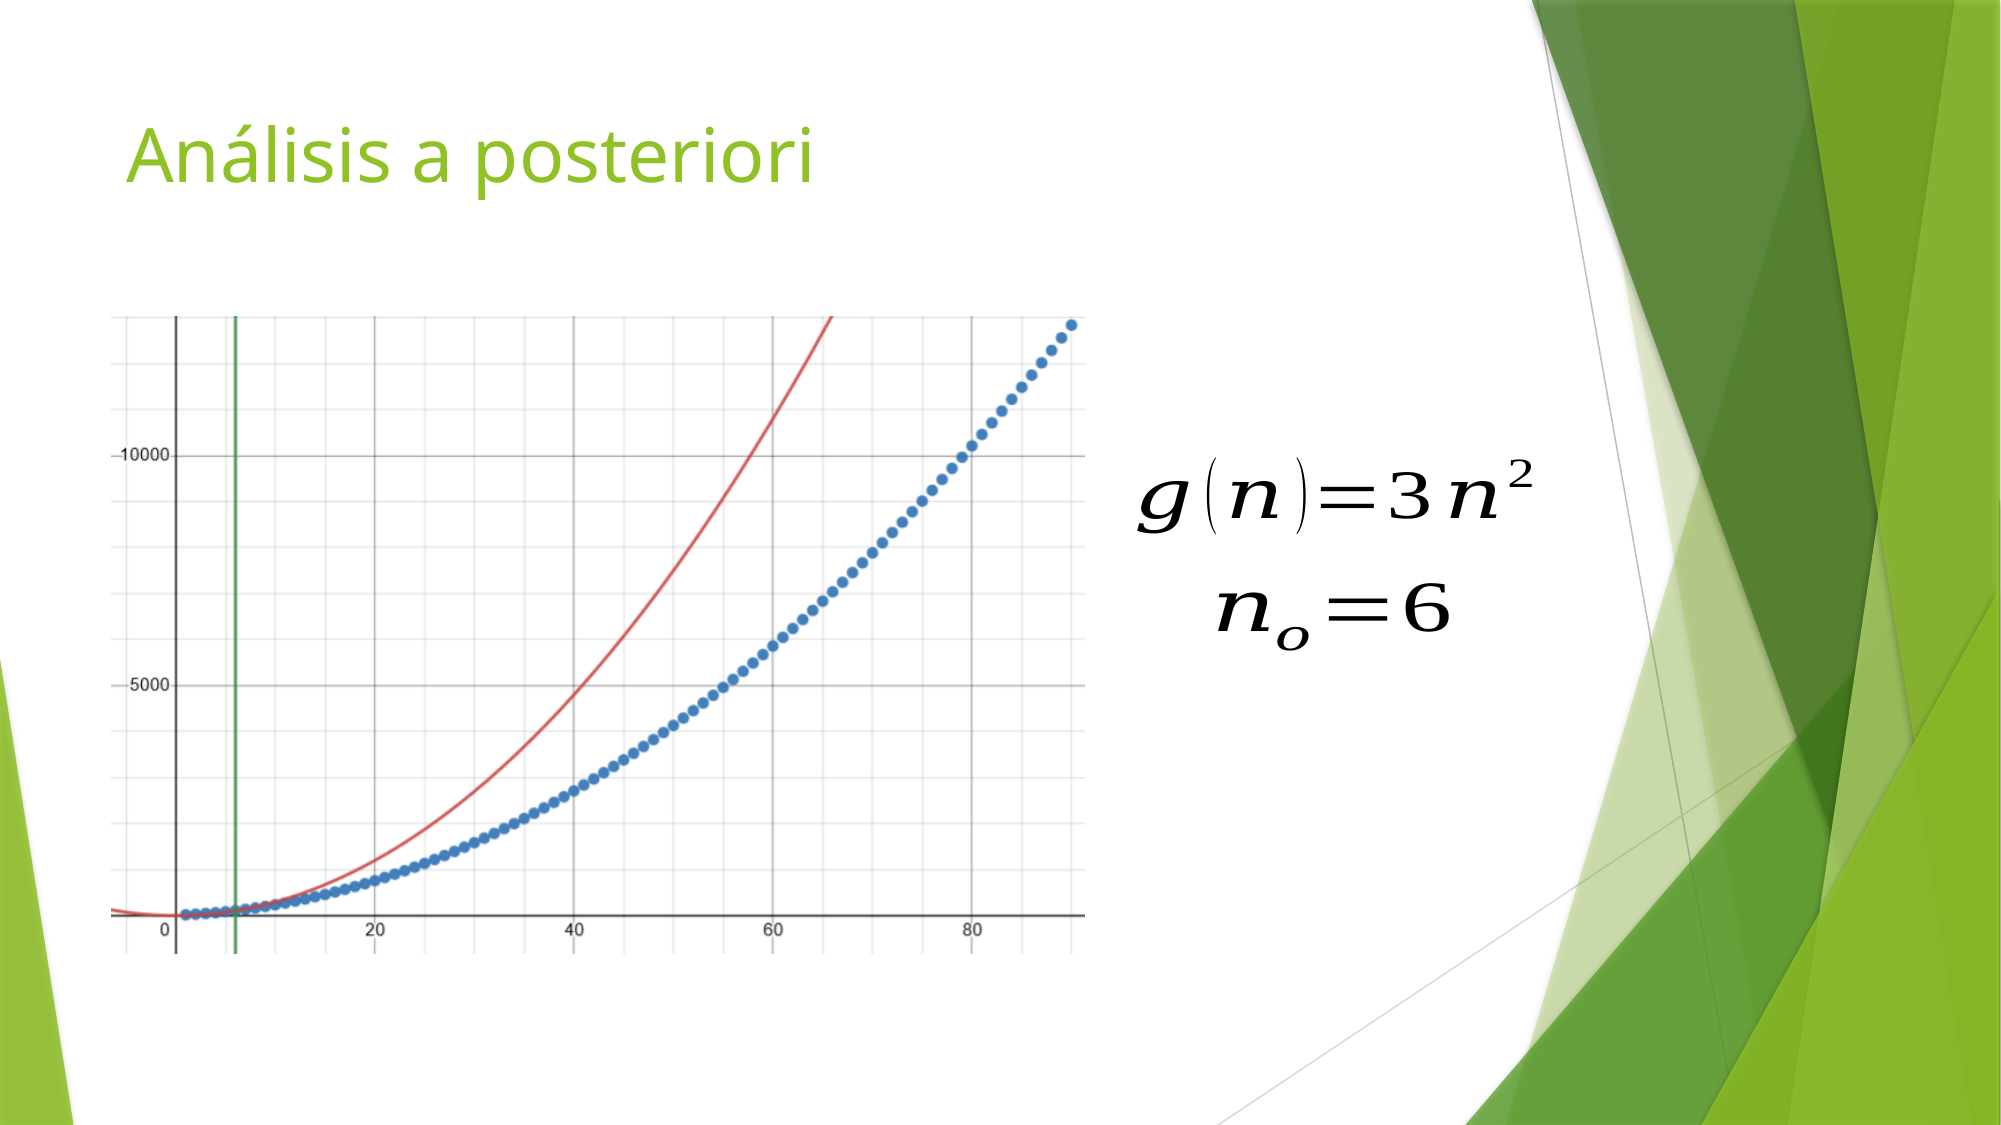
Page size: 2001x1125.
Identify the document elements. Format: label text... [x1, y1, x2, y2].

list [110, 316, 1086, 954]
title Análisis a posteriori [111, 99, 1522, 317]
